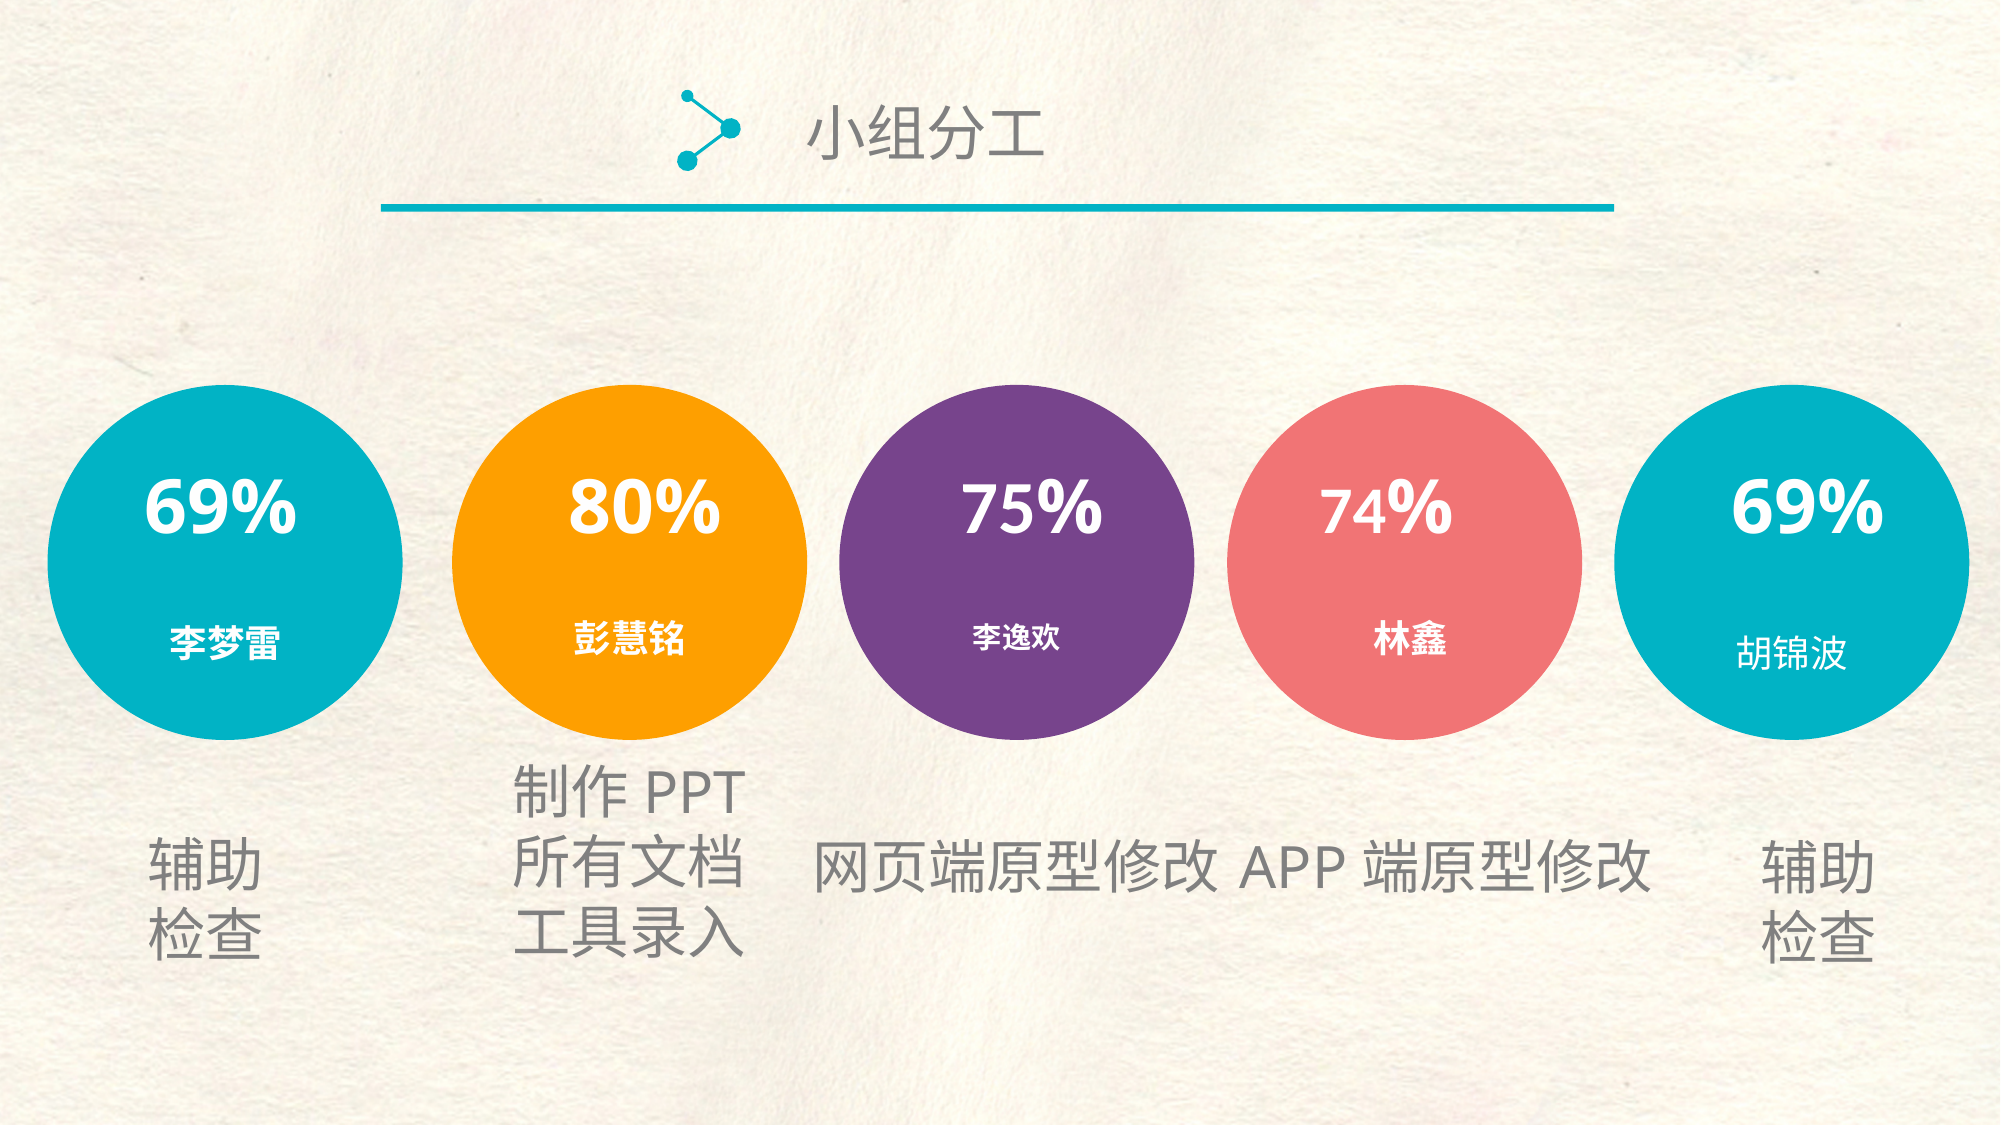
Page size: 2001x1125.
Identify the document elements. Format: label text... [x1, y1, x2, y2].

text_box 辅助 检查 [132, 820, 280, 976]
text_box 80% [524, 451, 738, 556]
text_box 制作PPT 所有文档 工具录入 [497, 717, 762, 973]
text_box [837, 382, 1197, 742]
text_box 李梦雷 [154, 612, 297, 673]
text_box 74% [1304, 451, 1469, 557]
picture [0, 0, 2001, 1125]
text_box [1225, 382, 1585, 743]
text_box 林鑫 [1358, 607, 1463, 668]
text_box 彭慧铭 [559, 607, 702, 668]
text_box 李逸欢 [958, 612, 1076, 663]
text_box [380, 86, 1615, 212]
text_box APP端原型修改 [1225, 822, 1668, 908]
text_box [450, 382, 810, 717]
text_box 胡锦波 [1612, 382, 1972, 742]
text_box 69% [1686, 451, 1900, 557]
text_box 辅助 检查 [1745, 823, 1893, 979]
text_box [45, 382, 405, 743]
text_box 网页端原型修改 [797, 822, 1225, 908]
text_box 69% [99, 451, 313, 557]
text_box 75% [945, 451, 1119, 557]
